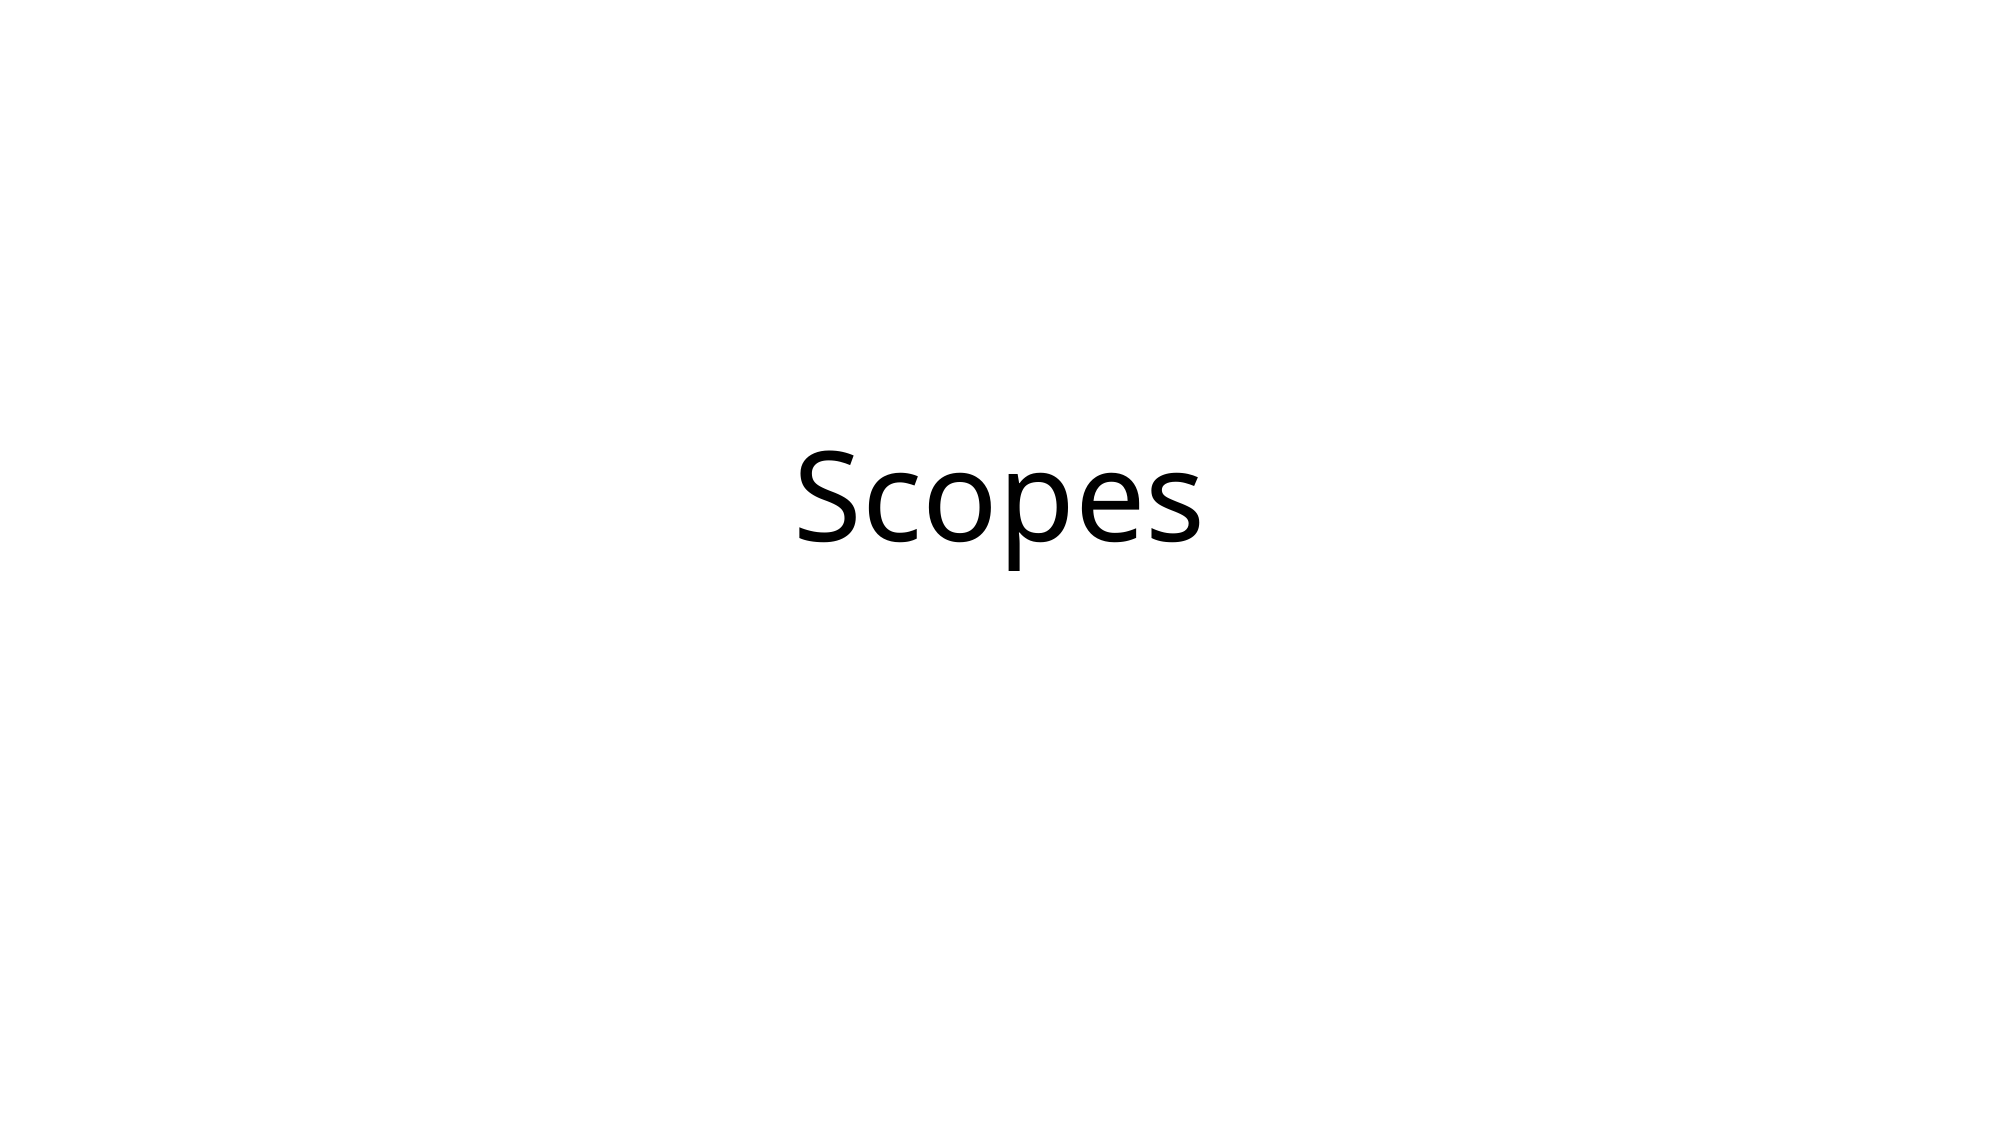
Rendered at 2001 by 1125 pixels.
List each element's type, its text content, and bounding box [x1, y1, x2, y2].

title Scopes [249, 184, 1750, 576]
